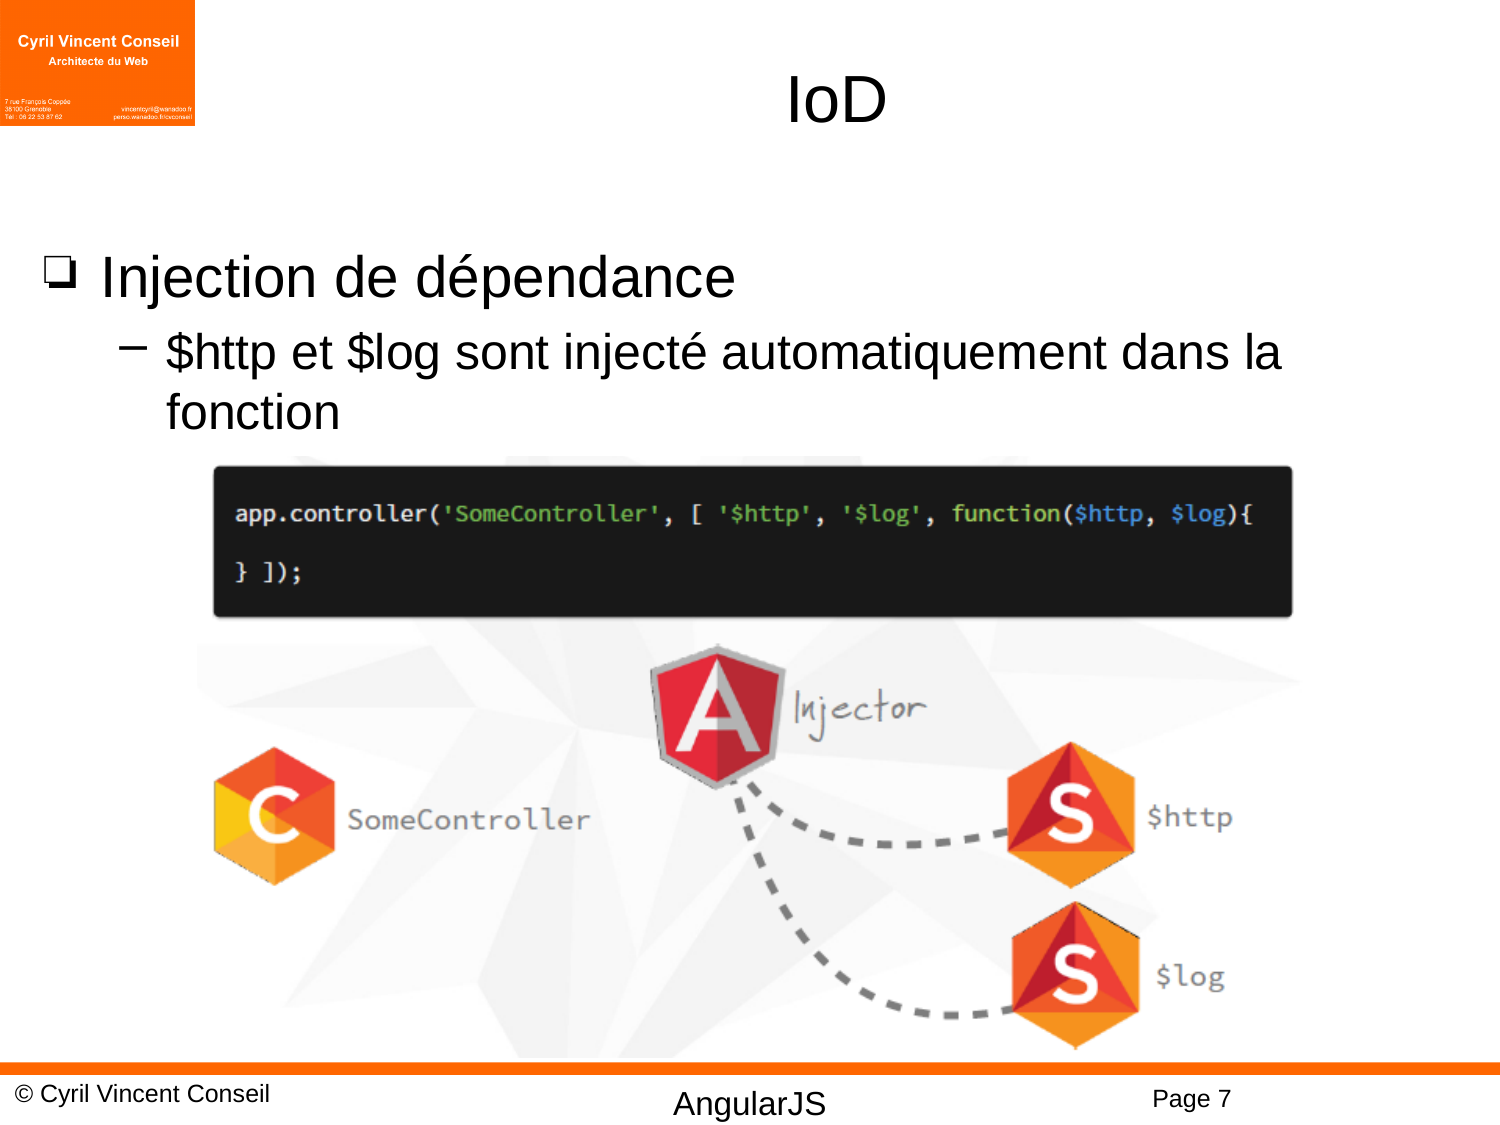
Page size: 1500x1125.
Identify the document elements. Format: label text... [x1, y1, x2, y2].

title IoD [194, 2, 1480, 190]
list Injection de dépendance $http et $log sont injecté automatiquement dans la fonction [29, 231, 1468, 1059]
picture [0, 0, 195, 126]
picture [197, 455, 1303, 1058]
